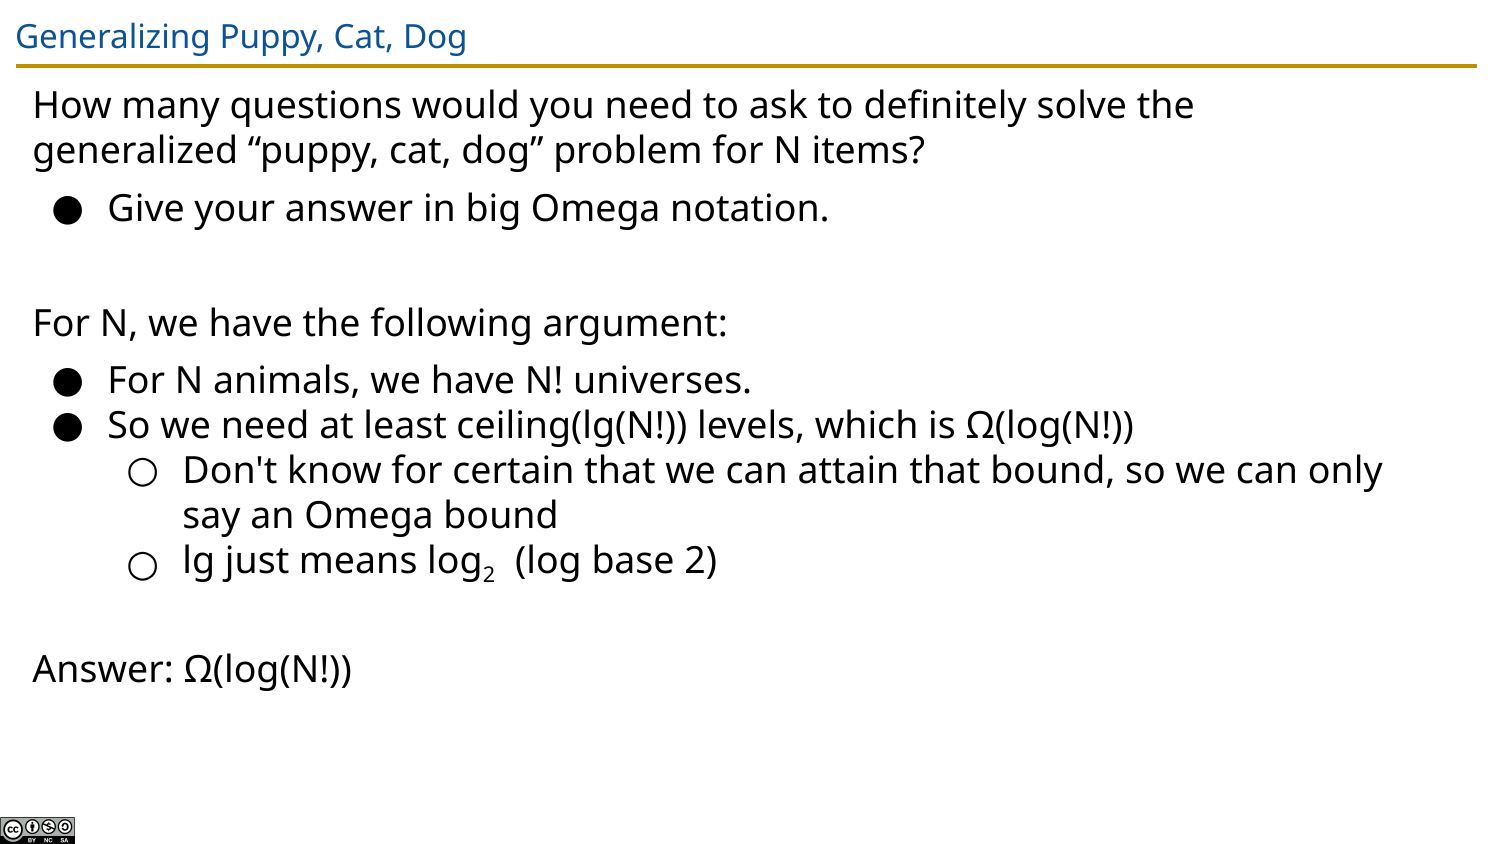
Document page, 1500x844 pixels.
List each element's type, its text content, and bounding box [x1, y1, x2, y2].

list How many questions would you need to ask to definitely solve the generalized “puppy, cat, dog” problem for N items? Give your answer in big Omega notation. For N, we have the following argument: For N animals, we have N! universes. So we need at least ceiling(lg(N!)) levels, which is Ω(log(N!)) Don't know for certain that we can attain that bound, so we can only say an Omega bound lg just means log2 (log base 2) Answer: Ω(log(N!)) [17, 65, 1416, 627]
title Generalizing Puppy, Cat, Dog [0, 0, 1398, 65]
picture [0, 817, 75, 844]
